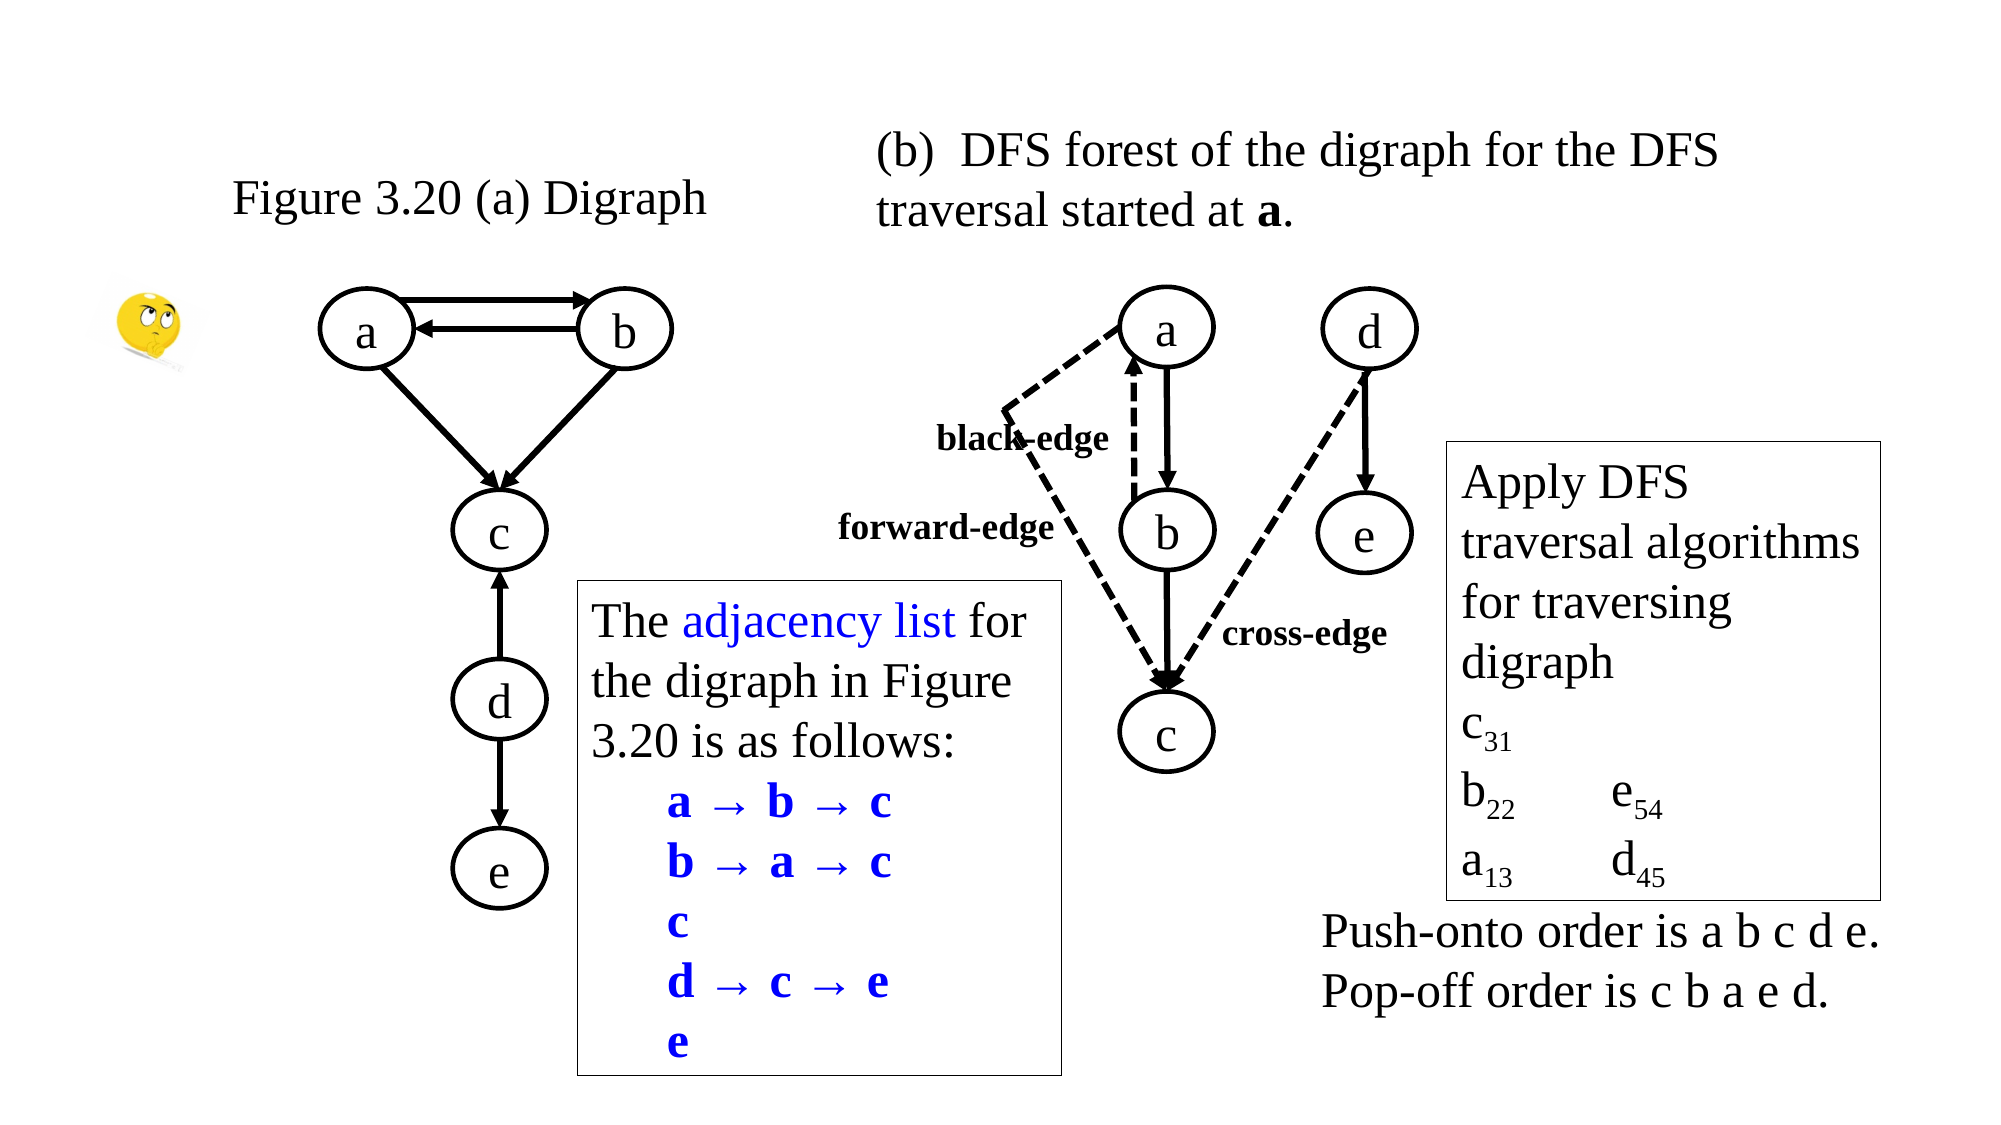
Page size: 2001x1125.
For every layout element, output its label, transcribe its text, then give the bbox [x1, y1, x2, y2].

picture [86, 272, 209, 376]
text_box (b) DFS forest of the digraph for the DFS traversal started at a. [862, 108, 1753, 244]
text_box Push-onto order is a b c d e. Pop-off order is c b a e d. [1307, 889, 1926, 1025]
text_box d [452, 659, 547, 740]
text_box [500, 367, 617, 490]
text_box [382, 367, 500, 490]
text_box e [1370, 492, 1412, 573]
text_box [1003, 326, 1120, 411]
text_box c [452, 490, 547, 570]
text_box Figure 3.20 (a) Digraph [217, 157, 723, 233]
text_box c [1119, 692, 1214, 772]
text_box d [1322, 288, 1417, 369]
text_box e [452, 828, 547, 909]
text_box Apply DFS traversal algorithms for traversing digraph c31 b22 e54 a13 d45 [1446, 441, 1881, 889]
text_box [1003, 409, 1167, 692]
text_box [1166, 368, 1370, 692]
text_box b [578, 288, 672, 369]
text_box a [319, 288, 414, 369]
text_box black-edge [921, 405, 1003, 466]
text_box cross-edge [1370, 600, 1408, 660]
text_box forward-edge [823, 494, 1003, 555]
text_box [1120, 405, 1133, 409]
text_box The adjacency list for the digraph in Figure 3.20 is as follows: a → b → c b → a → c c d → c → e e [577, 580, 1062, 1076]
text_box a [1119, 286, 1214, 368]
